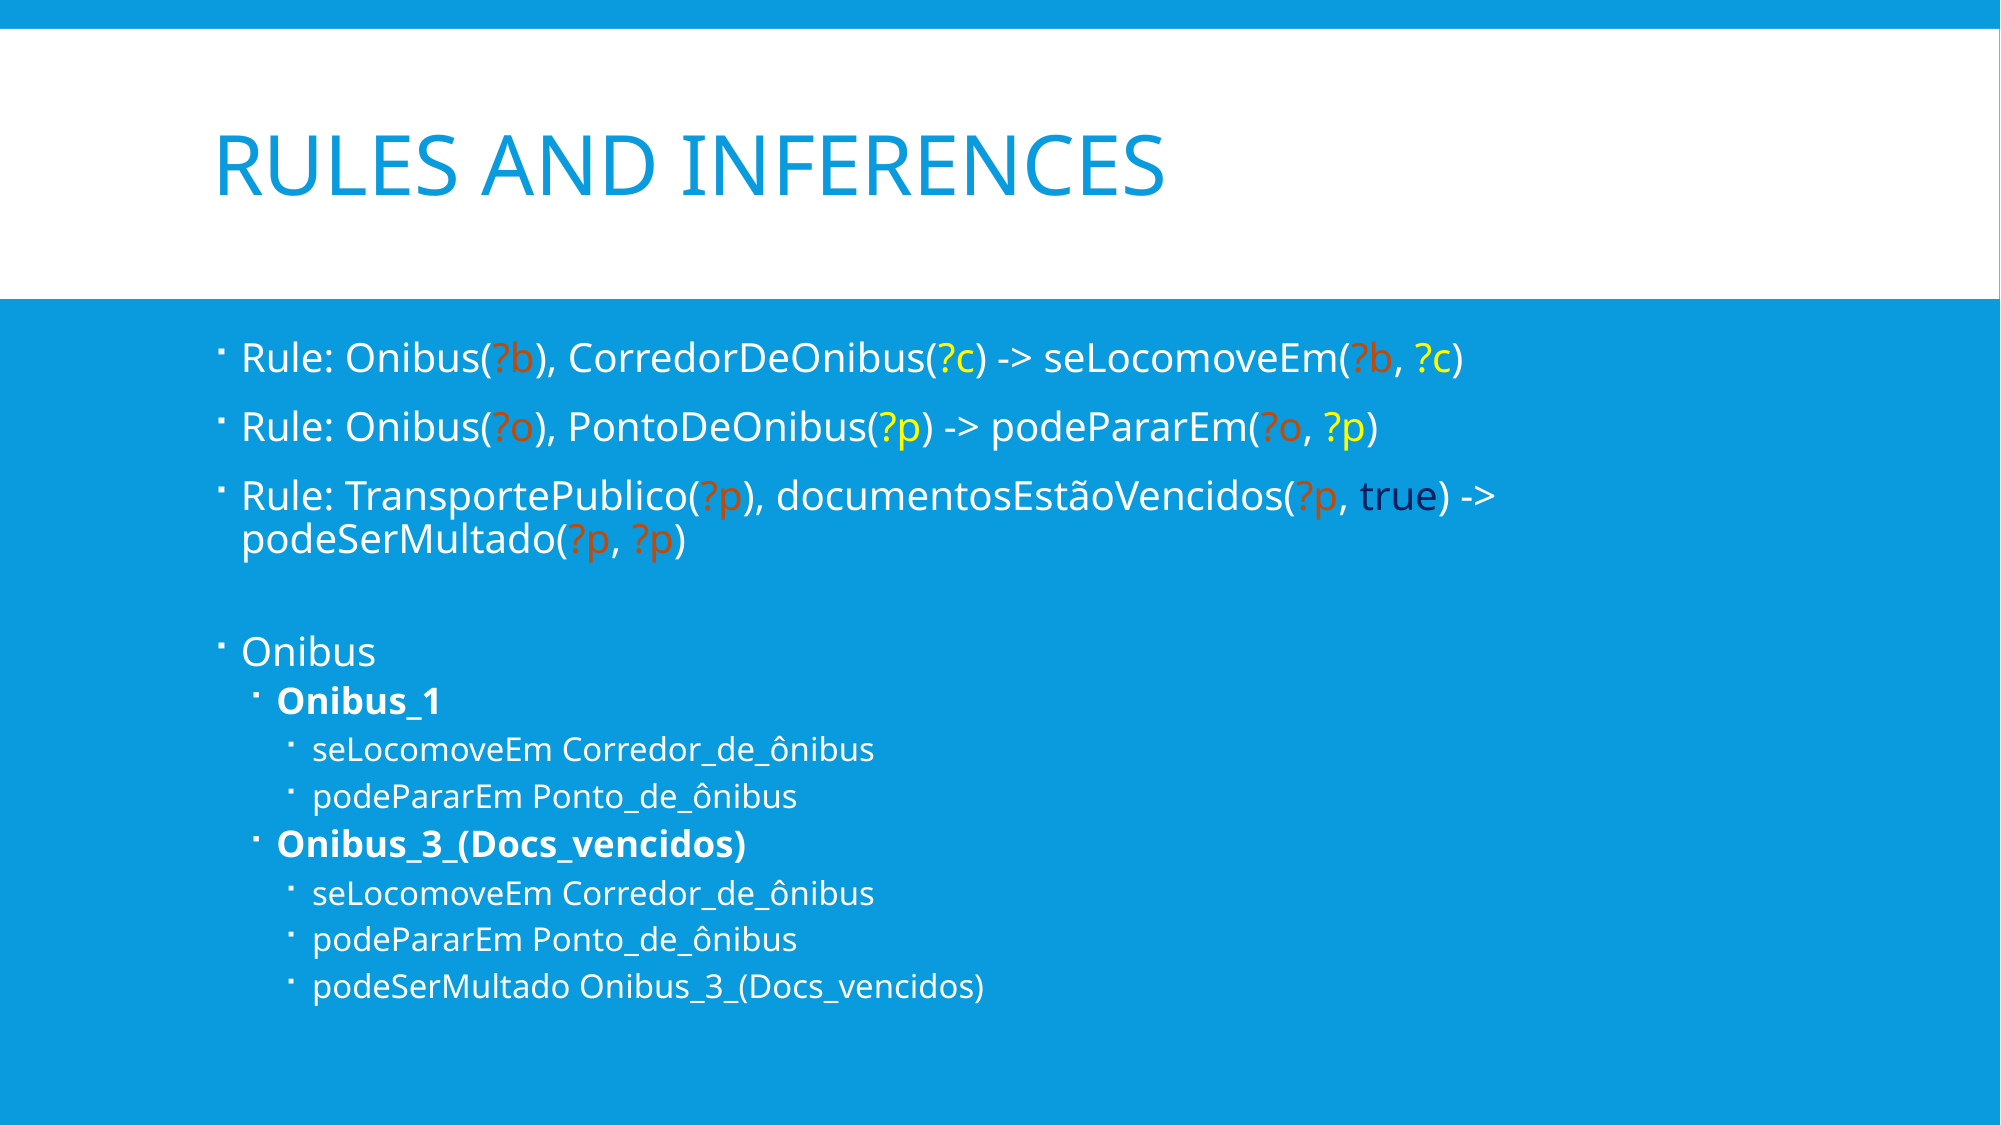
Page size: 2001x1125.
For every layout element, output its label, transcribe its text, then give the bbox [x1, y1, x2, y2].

list Rule: Onibus(?b), CorredorDeOnibus(?c) -> seLocomoveEm(?b, ?c) Rule: Onibus(?o), PontoDeOnibus(?p) -> podePararEm(?o, ?p) Rule: TransportePublico(?p), documentosEstãoVencidos(?p, true) -> podeSerMultado(?p, ?p) Onibus Onibus_1 seLocomoveEm Corredor_de_ônibus podePararEm Ponto_de_ônibus Onibus_3_(Docs_vencidos) seLocomoveEm Corredor_de_ônibus podePararEm Ponto_de_ônibus podeSerMultado Onibus_3_(Docs_vencidos) [197, 329, 1803, 1020]
title Rules and inferences [197, 46, 1803, 295]
